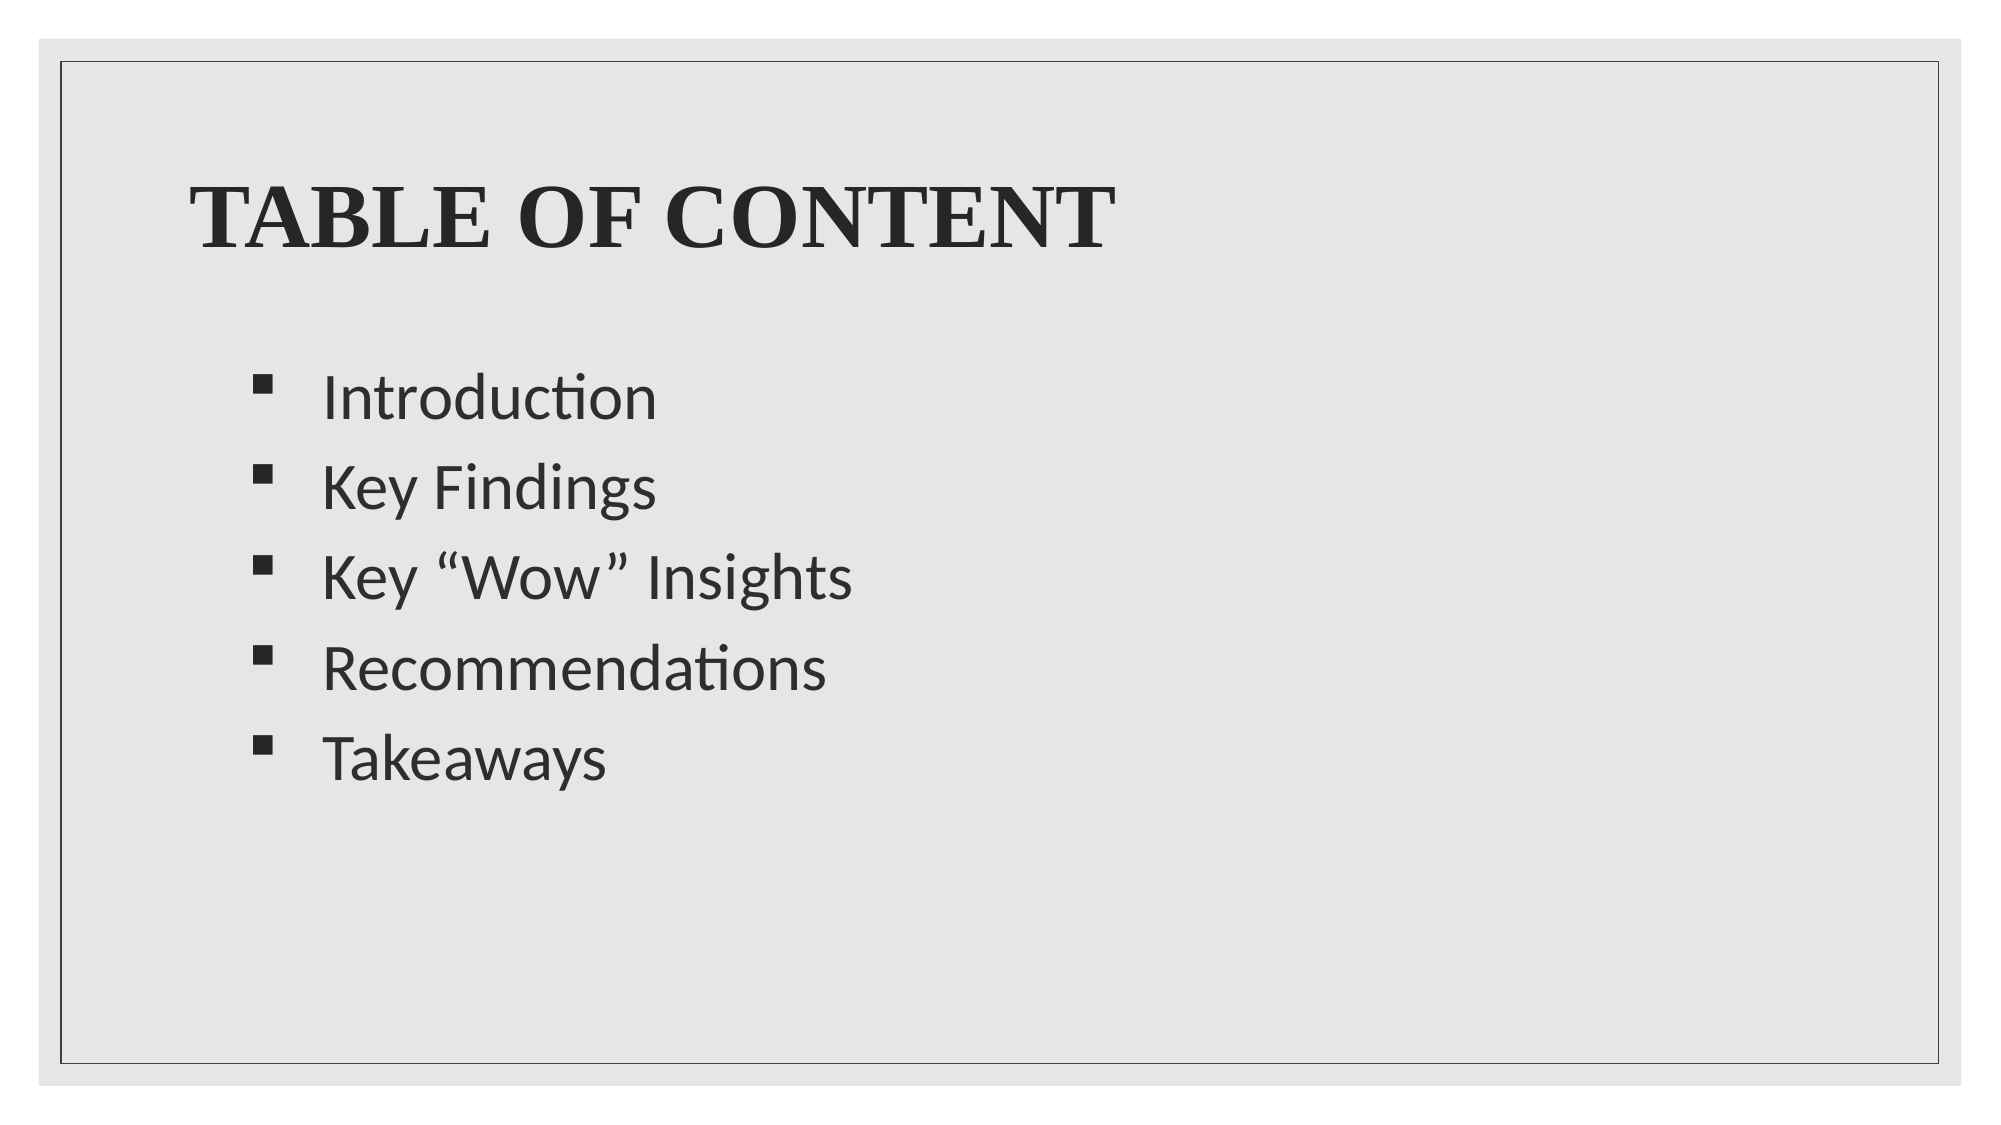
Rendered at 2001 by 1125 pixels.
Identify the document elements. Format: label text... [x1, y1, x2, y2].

title TABLE OF CONTENT [174, 105, 1825, 331]
list Introduction Key Findings Key “Wow” Insights Recommendations Takeaways [174, 345, 1825, 990]
